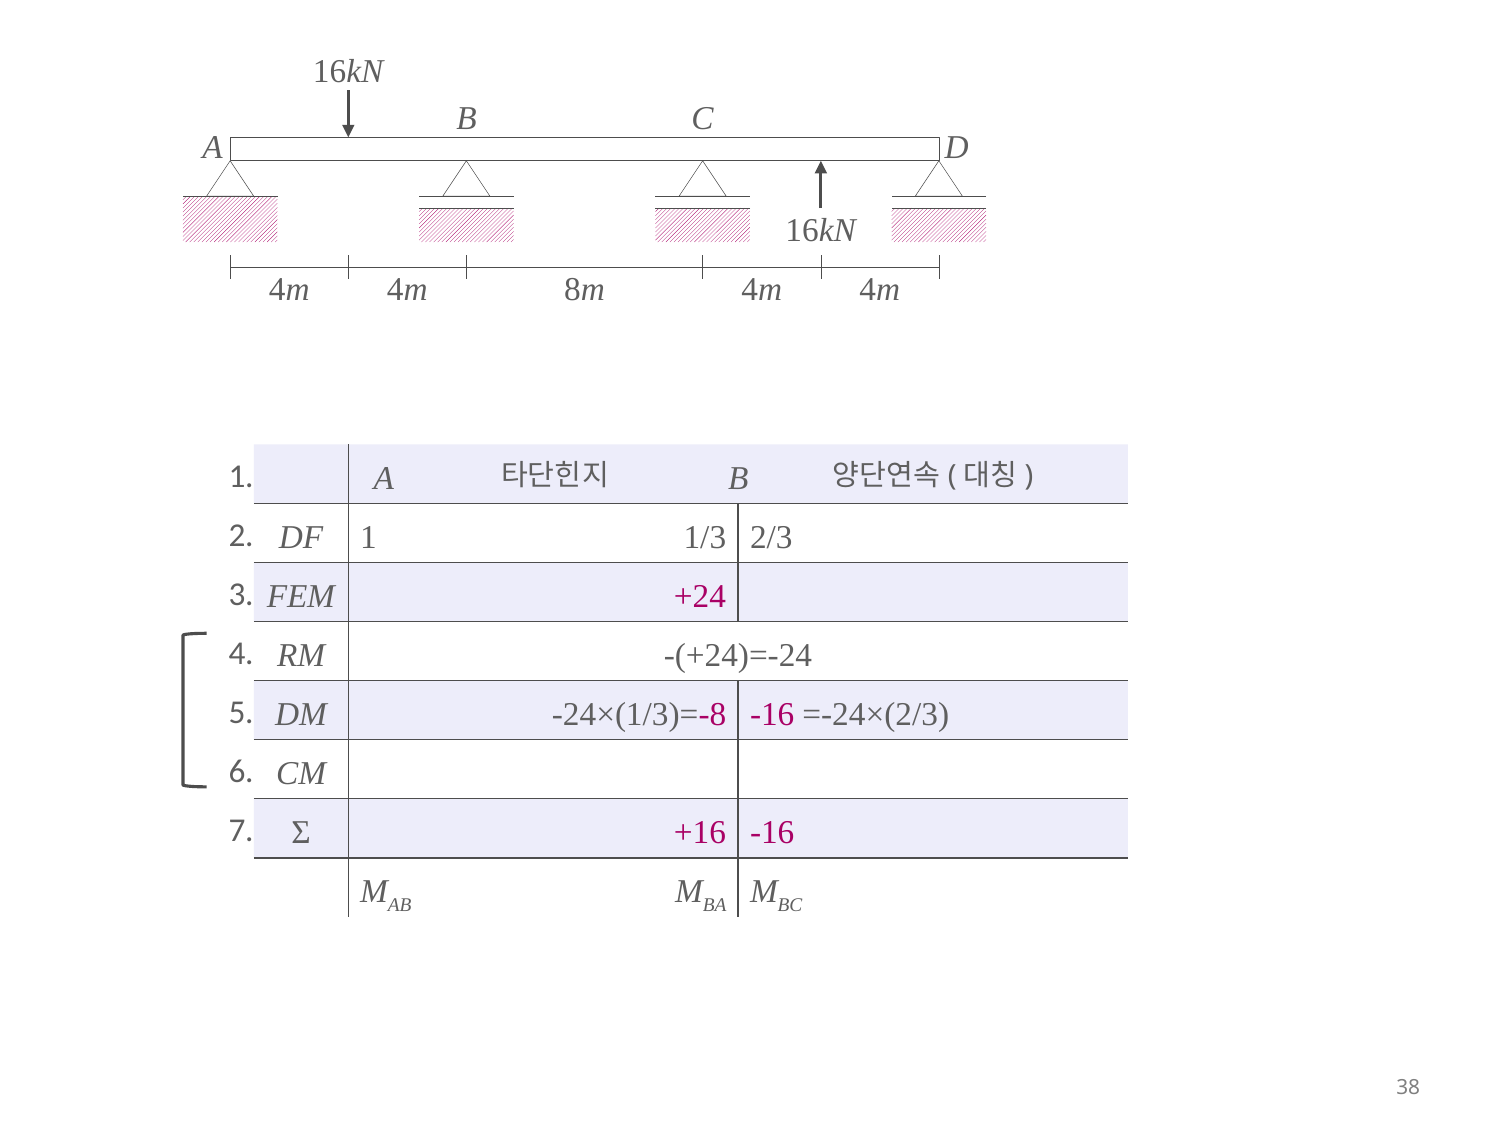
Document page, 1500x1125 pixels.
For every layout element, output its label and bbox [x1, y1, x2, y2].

text_box [182, 444, 1129, 918]
text_box [182, 49, 987, 308]
